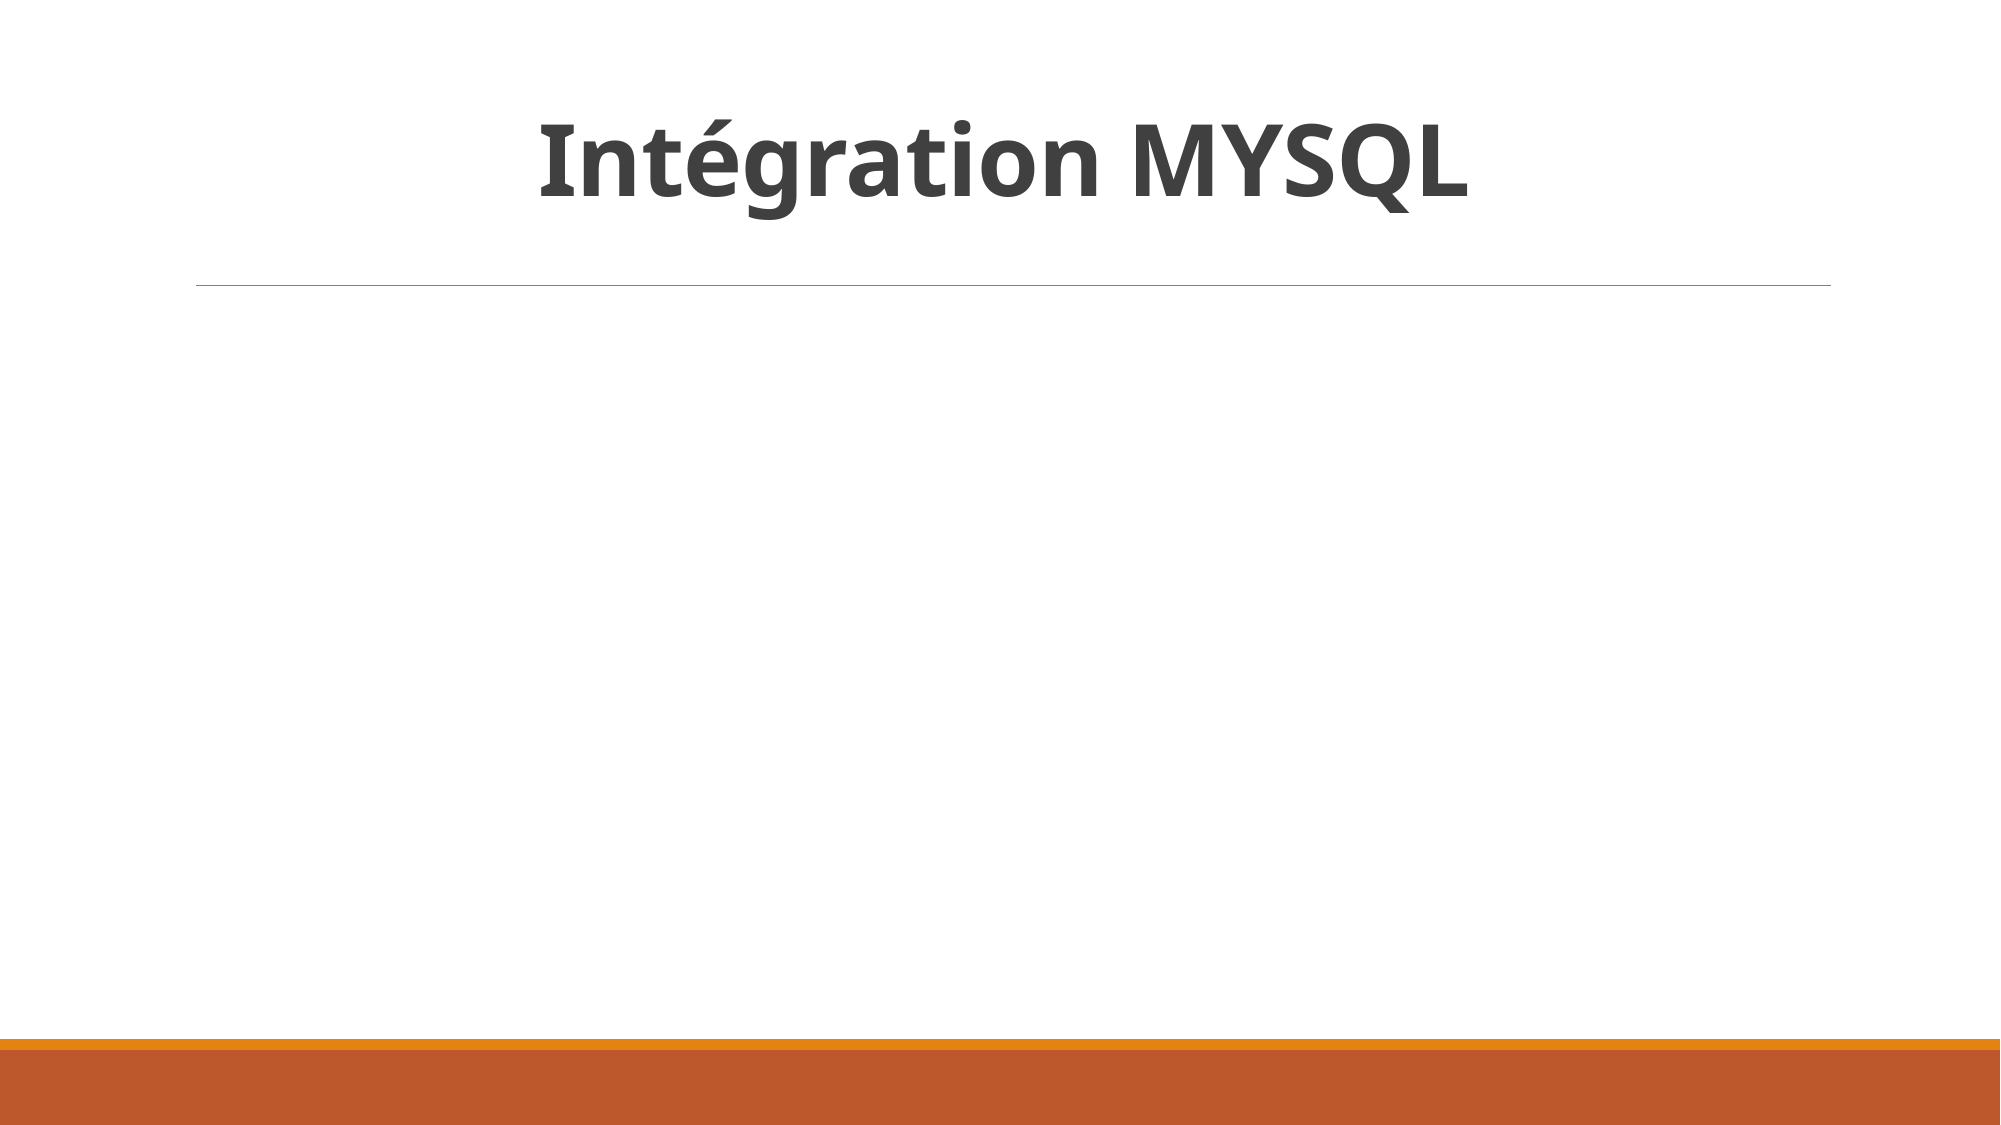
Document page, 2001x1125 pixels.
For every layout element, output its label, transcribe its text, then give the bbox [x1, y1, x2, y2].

title Intégration MYSQL [180, 47, 1830, 285]
